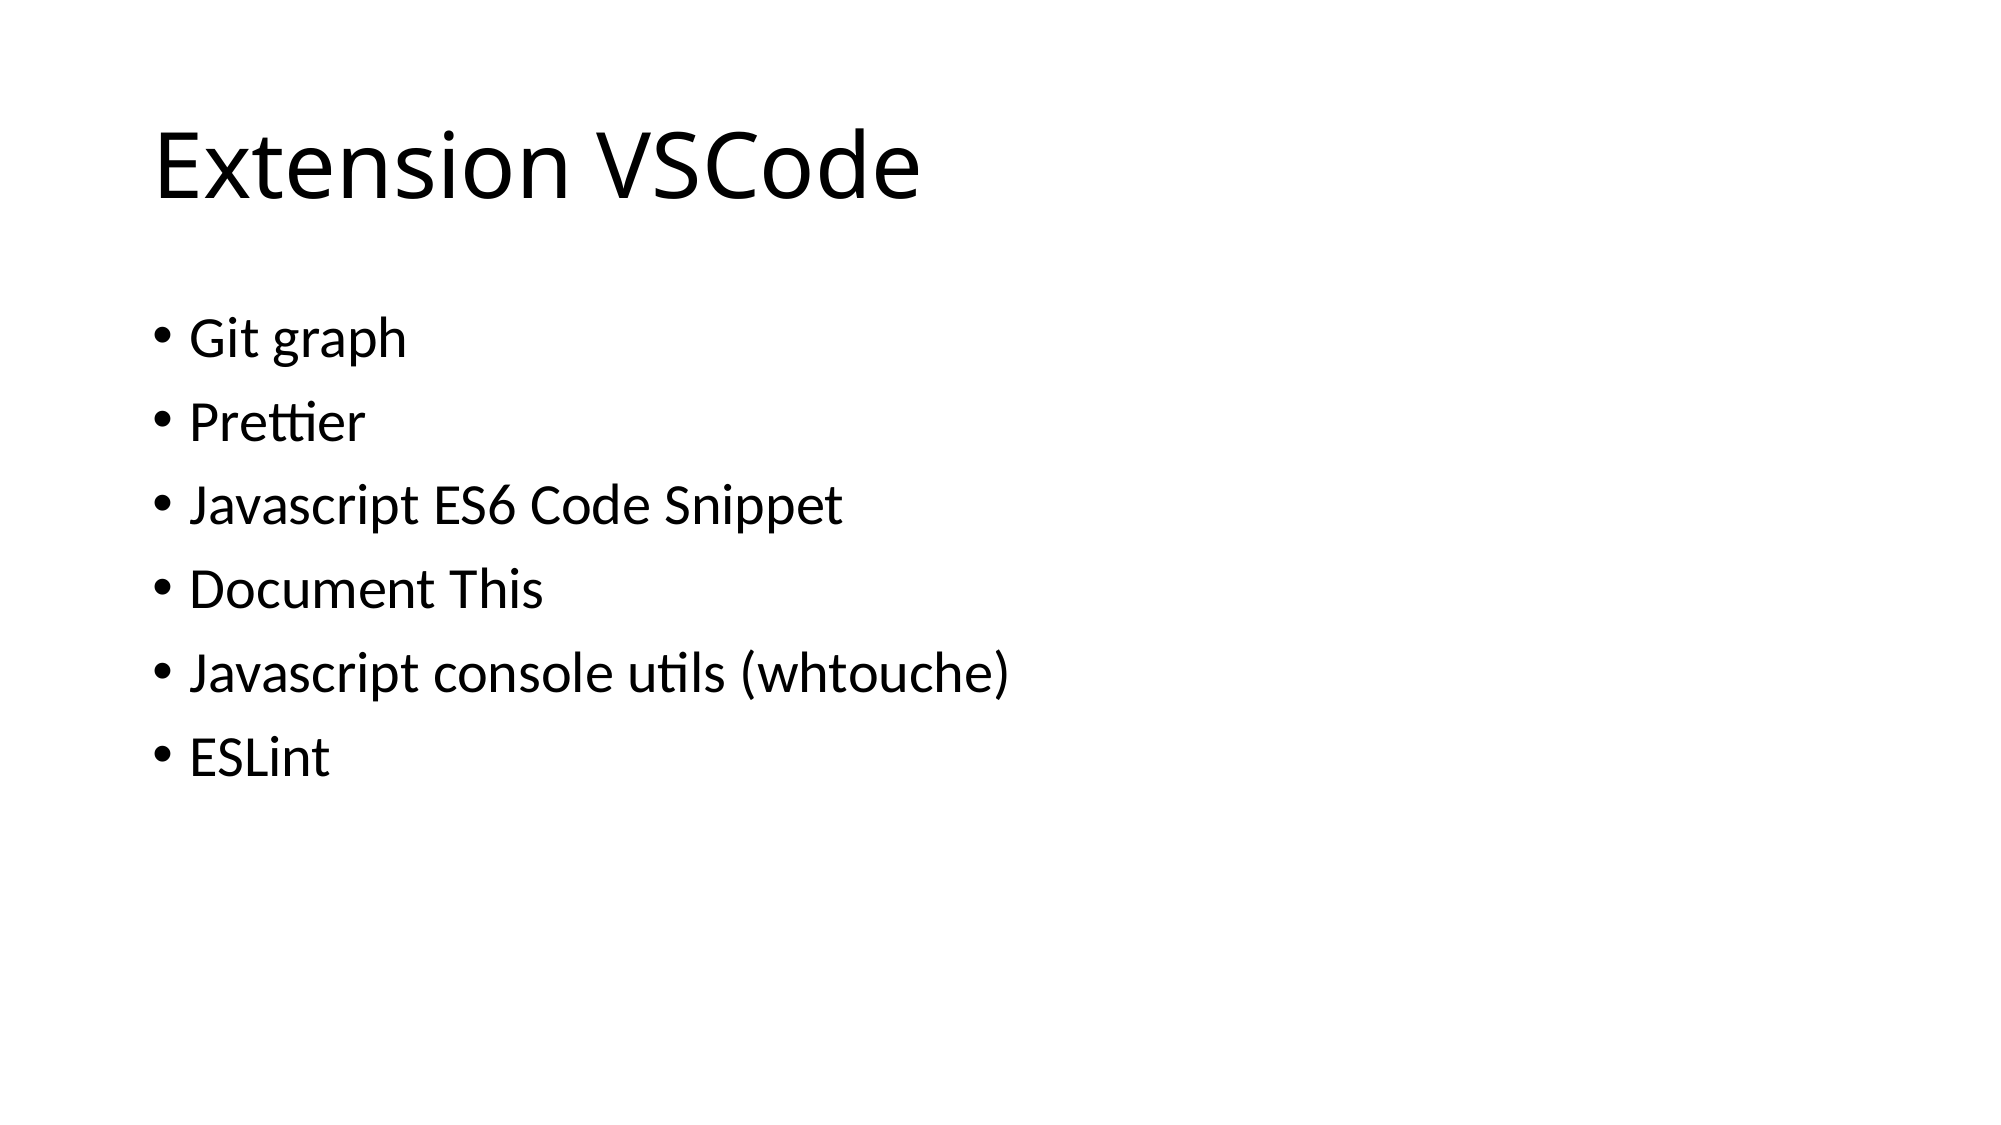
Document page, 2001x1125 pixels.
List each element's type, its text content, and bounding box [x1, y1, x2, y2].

list Git graph Prettier Javascript ES6 Code Snippet Document This Javascript console utils (whtouche) ESLint [137, 299, 1863, 1014]
title Extension VSCode [137, 59, 1863, 278]
